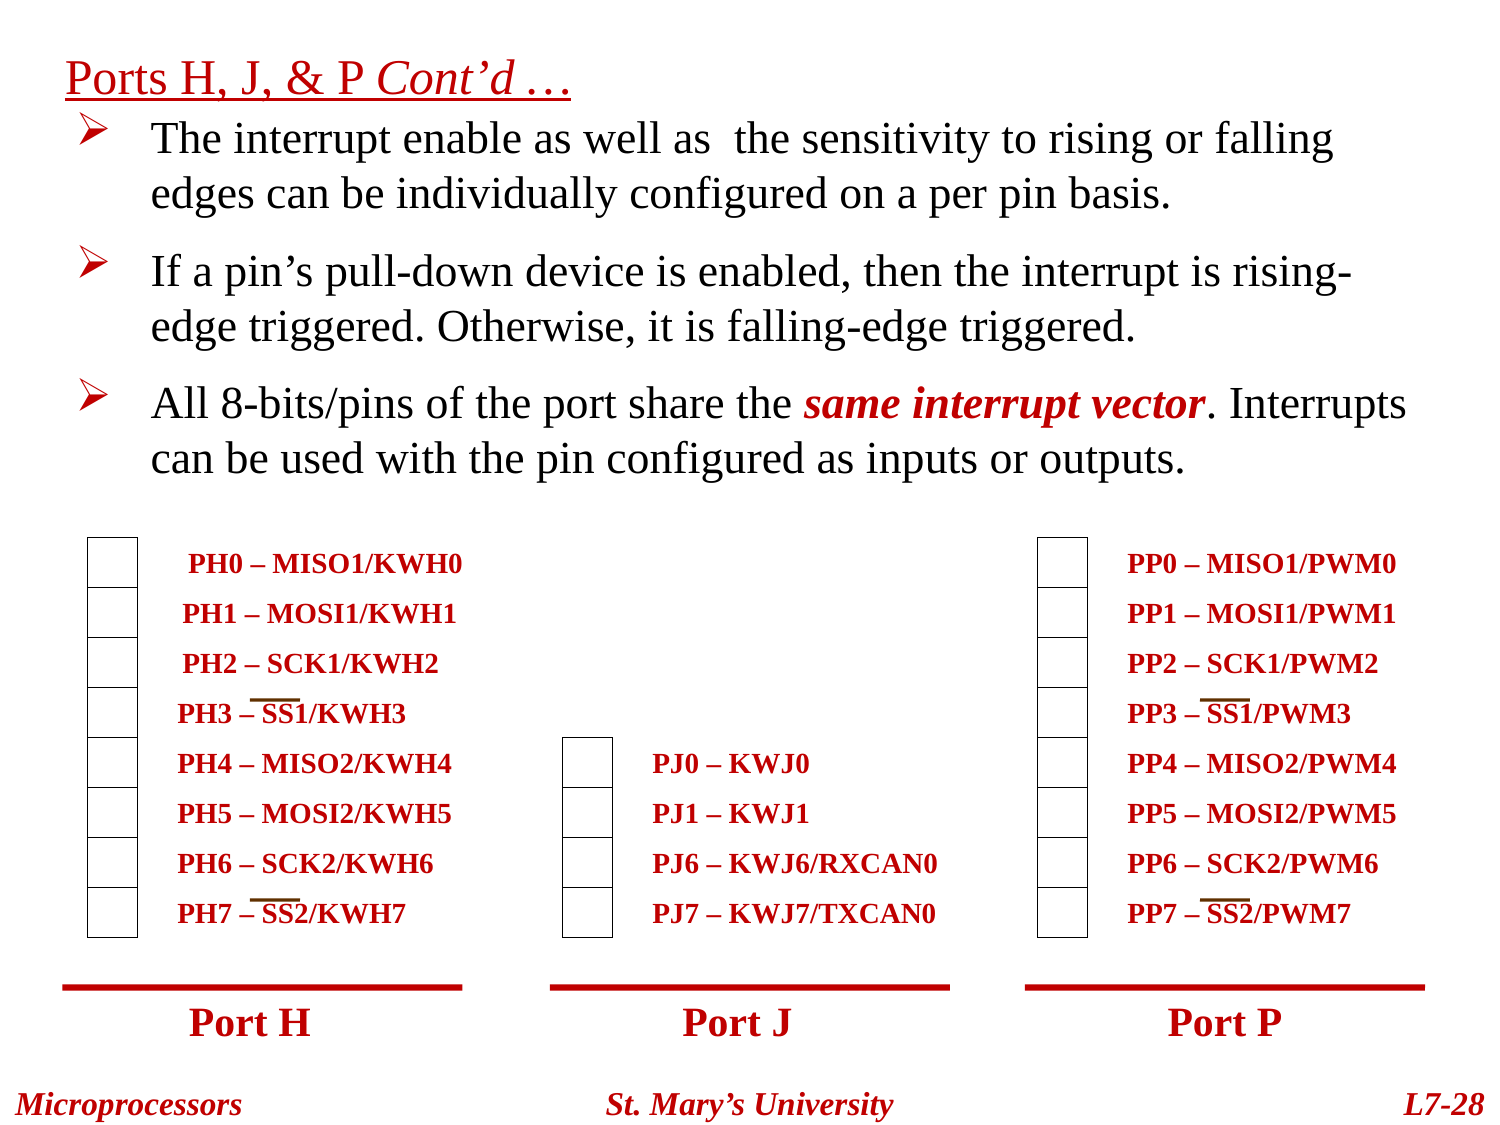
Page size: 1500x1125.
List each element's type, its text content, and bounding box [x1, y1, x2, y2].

text_box PP7 – SS2/PWM7 [1112, 887, 1463, 938]
text_box PJ7 – KWJ7/TXCAN0 [637, 887, 988, 938]
text_box PJ1 – KWJ1 [637, 787, 988, 837]
footer St. Mary’s University [512, 1074, 988, 1125]
text_box PH7 – SS2/KWH7 [162, 887, 513, 938]
text_box PH5 – MOSI2/KWH5 [162, 787, 513, 837]
text_box [1037, 687, 1088, 737]
text_box PP4 – MISO2/PWM4 [1112, 737, 1463, 787]
text_box PP1 – MOSI1/PWM1 [1112, 587, 1463, 637]
text_box [1037, 887, 1088, 938]
text_box [87, 787, 138, 837]
text_box Port P [1100, 988, 1350, 1053]
text_box [1037, 537, 1088, 587]
text_box [1037, 837, 1088, 887]
text_box PH2 – SCK1/KWH2 [167, 637, 518, 688]
text_box [87, 887, 138, 938]
text_box PP6 – SCK2/PWM6 [1112, 837, 1463, 887]
text_box [87, 687, 138, 737]
text_box PJ6 – KWJ6/RXCAN0 [637, 837, 988, 887]
text_box [87, 637, 138, 687]
text_box PH6 – SCK2/KWH6 [162, 837, 513, 887]
text_box PH3 – SS1/KWH3 [162, 687, 513, 737]
text_box [1037, 587, 1088, 637]
text_box [562, 887, 613, 938]
text_box [87, 837, 138, 887]
slide_number L7-28 [1262, 1074, 1500, 1125]
text_box [1037, 637, 1088, 687]
text_box PH0 – MISO1/KWH0 [173, 537, 524, 588]
text_box Ports H, J, & P Cont’d … [49, 37, 1413, 113]
text_box PH1 – MOSI1/KWH1 [167, 587, 518, 637]
text_box [562, 787, 613, 837]
text_box PP0 – MISO1/PWM0 [1112, 537, 1463, 587]
text_box Port H [125, 988, 375, 1053]
text_box [87, 737, 138, 787]
text_box [1037, 737, 1088, 787]
text_box The interrupt enable as well as the sensitivity to rising or falling edges can be individually configured on a per pin basis. If a pin’s pull-down device is enabled, then the interrupt is rising-edge triggered. Otherwise, it is falling-edge triggered. All 8-bits/pins of the port share the same interrupt vector. Interrupts can be used with the pin configured as inputs or outputs. [60, 99, 1424, 491]
text_box [87, 537, 138, 587]
text_box [1037, 787, 1088, 837]
text_box PJ0 – KWJ0 [637, 737, 988, 787]
text_box PP5 – MOSI2/PWM5 [1112, 787, 1463, 837]
text_box Port J [612, 988, 863, 1053]
text_box PH4 – MISO2/KWH4 [162, 737, 513, 787]
text_box PP2 – SCK1/PWM2 [1112, 637, 1463, 687]
text_box PP3 – SS1/PWM3 [1112, 687, 1463, 737]
text_box [562, 837, 613, 887]
text_box [562, 737, 613, 787]
text_box [87, 587, 138, 637]
slide_number Microprocessors [0, 1074, 301, 1125]
